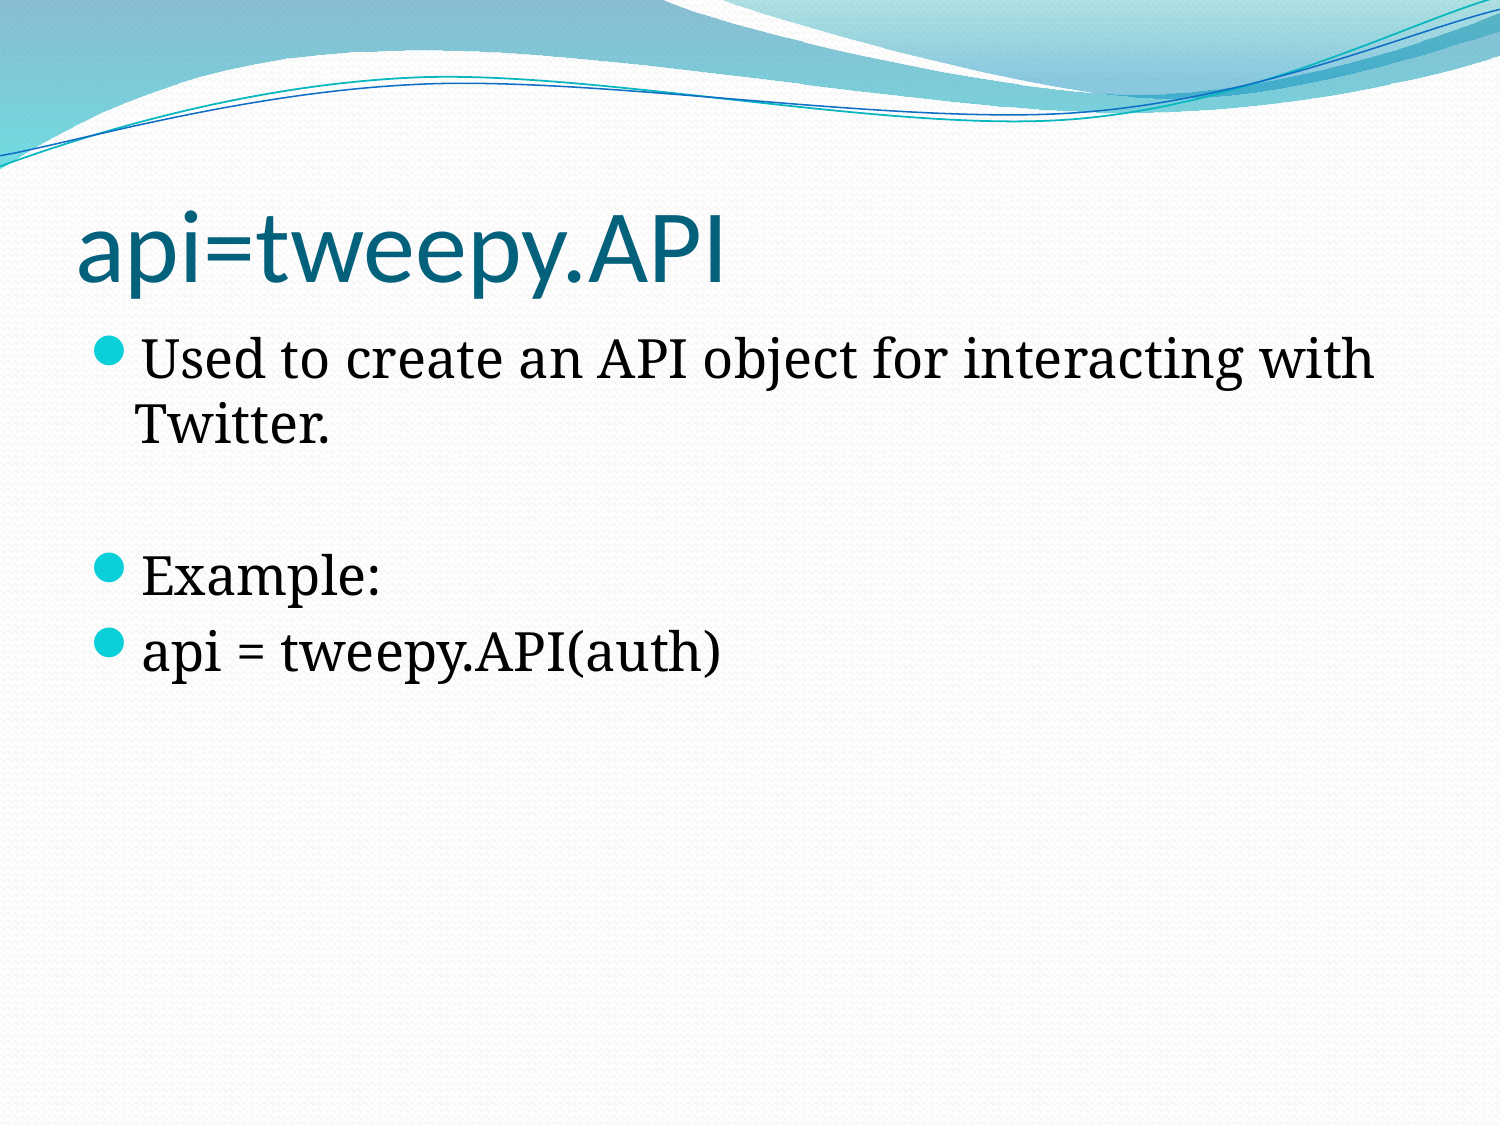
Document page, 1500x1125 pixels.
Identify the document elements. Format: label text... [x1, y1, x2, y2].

list Used to create an API object for interacting with Twitter. Example: api = tweepy.API(auth) [75, 317, 1425, 1038]
title api=tweepy.API [75, 115, 1425, 303]
